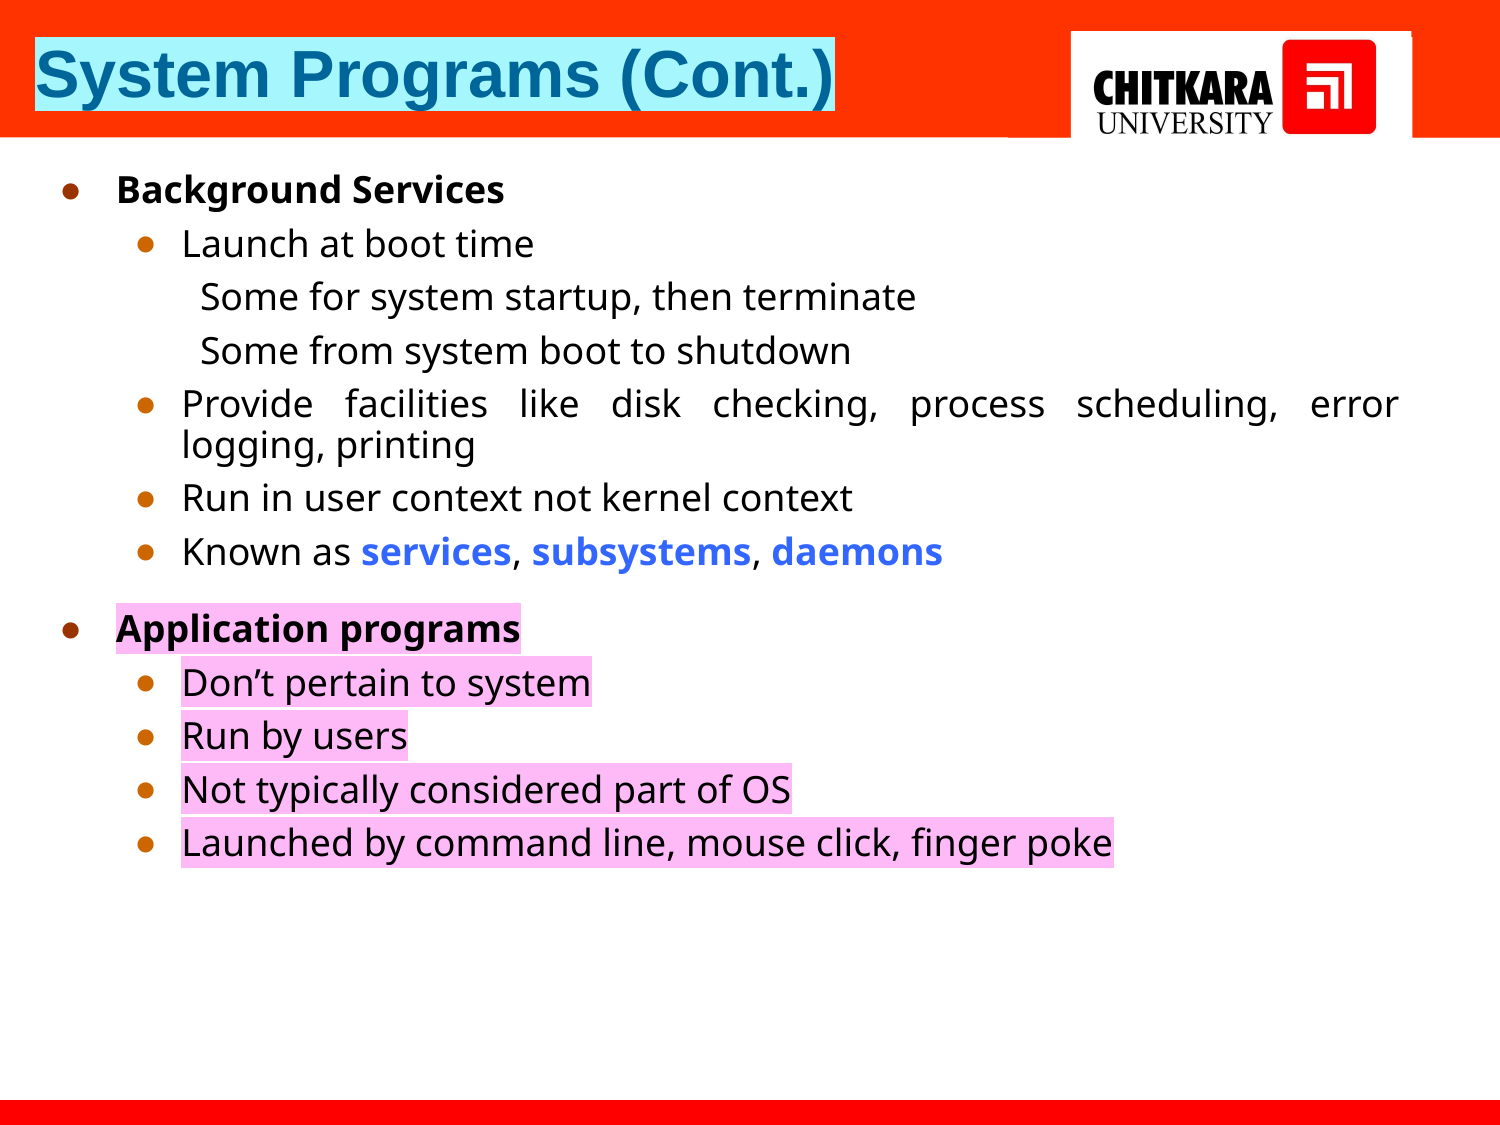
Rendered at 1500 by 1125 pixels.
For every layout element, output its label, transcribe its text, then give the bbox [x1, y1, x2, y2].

list Background Services Launch at boot time Some for system startup, then terminate Some from system boot to shutdown Provide facilities like disk checking, process scheduling, error logging, printing Run in user context not kernel context Known as services, subsystems, daemons Application programs Don’t pertain to system Run by users Not typically considered part of OS Launched by command line, mouse click, finger poke [44, 163, 1416, 1015]
picture [1074, 37, 1391, 138]
title System Programs (Cont.) [20, 23, 1278, 118]
